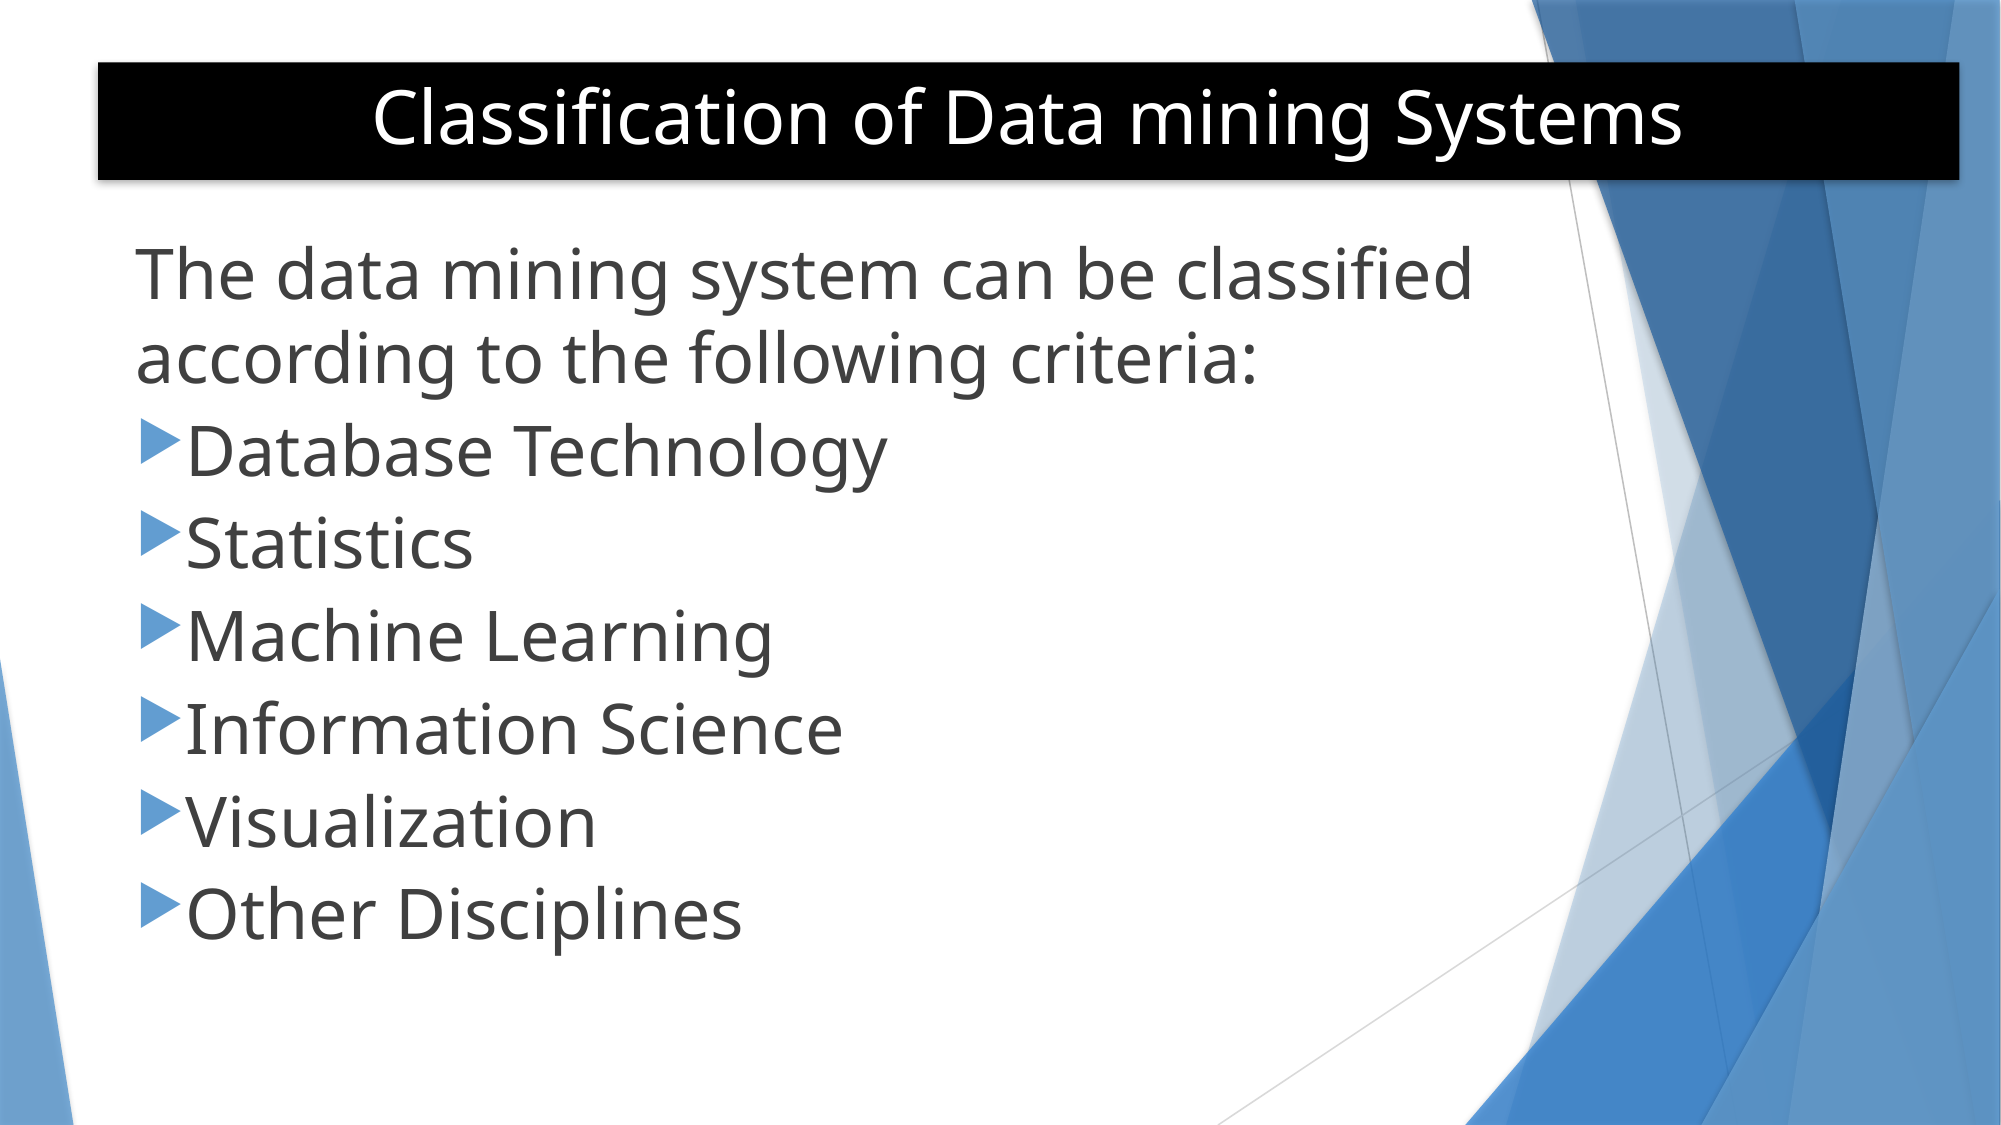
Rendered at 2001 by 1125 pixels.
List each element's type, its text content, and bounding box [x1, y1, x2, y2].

title Classification of Data mining Systems [98, 62, 1960, 180]
list The data mining system can be classified according to the following criteria: Database Technology Statistics Machine Learning Information Science Visualization Other Disciplines [120, 221, 1825, 1072]
